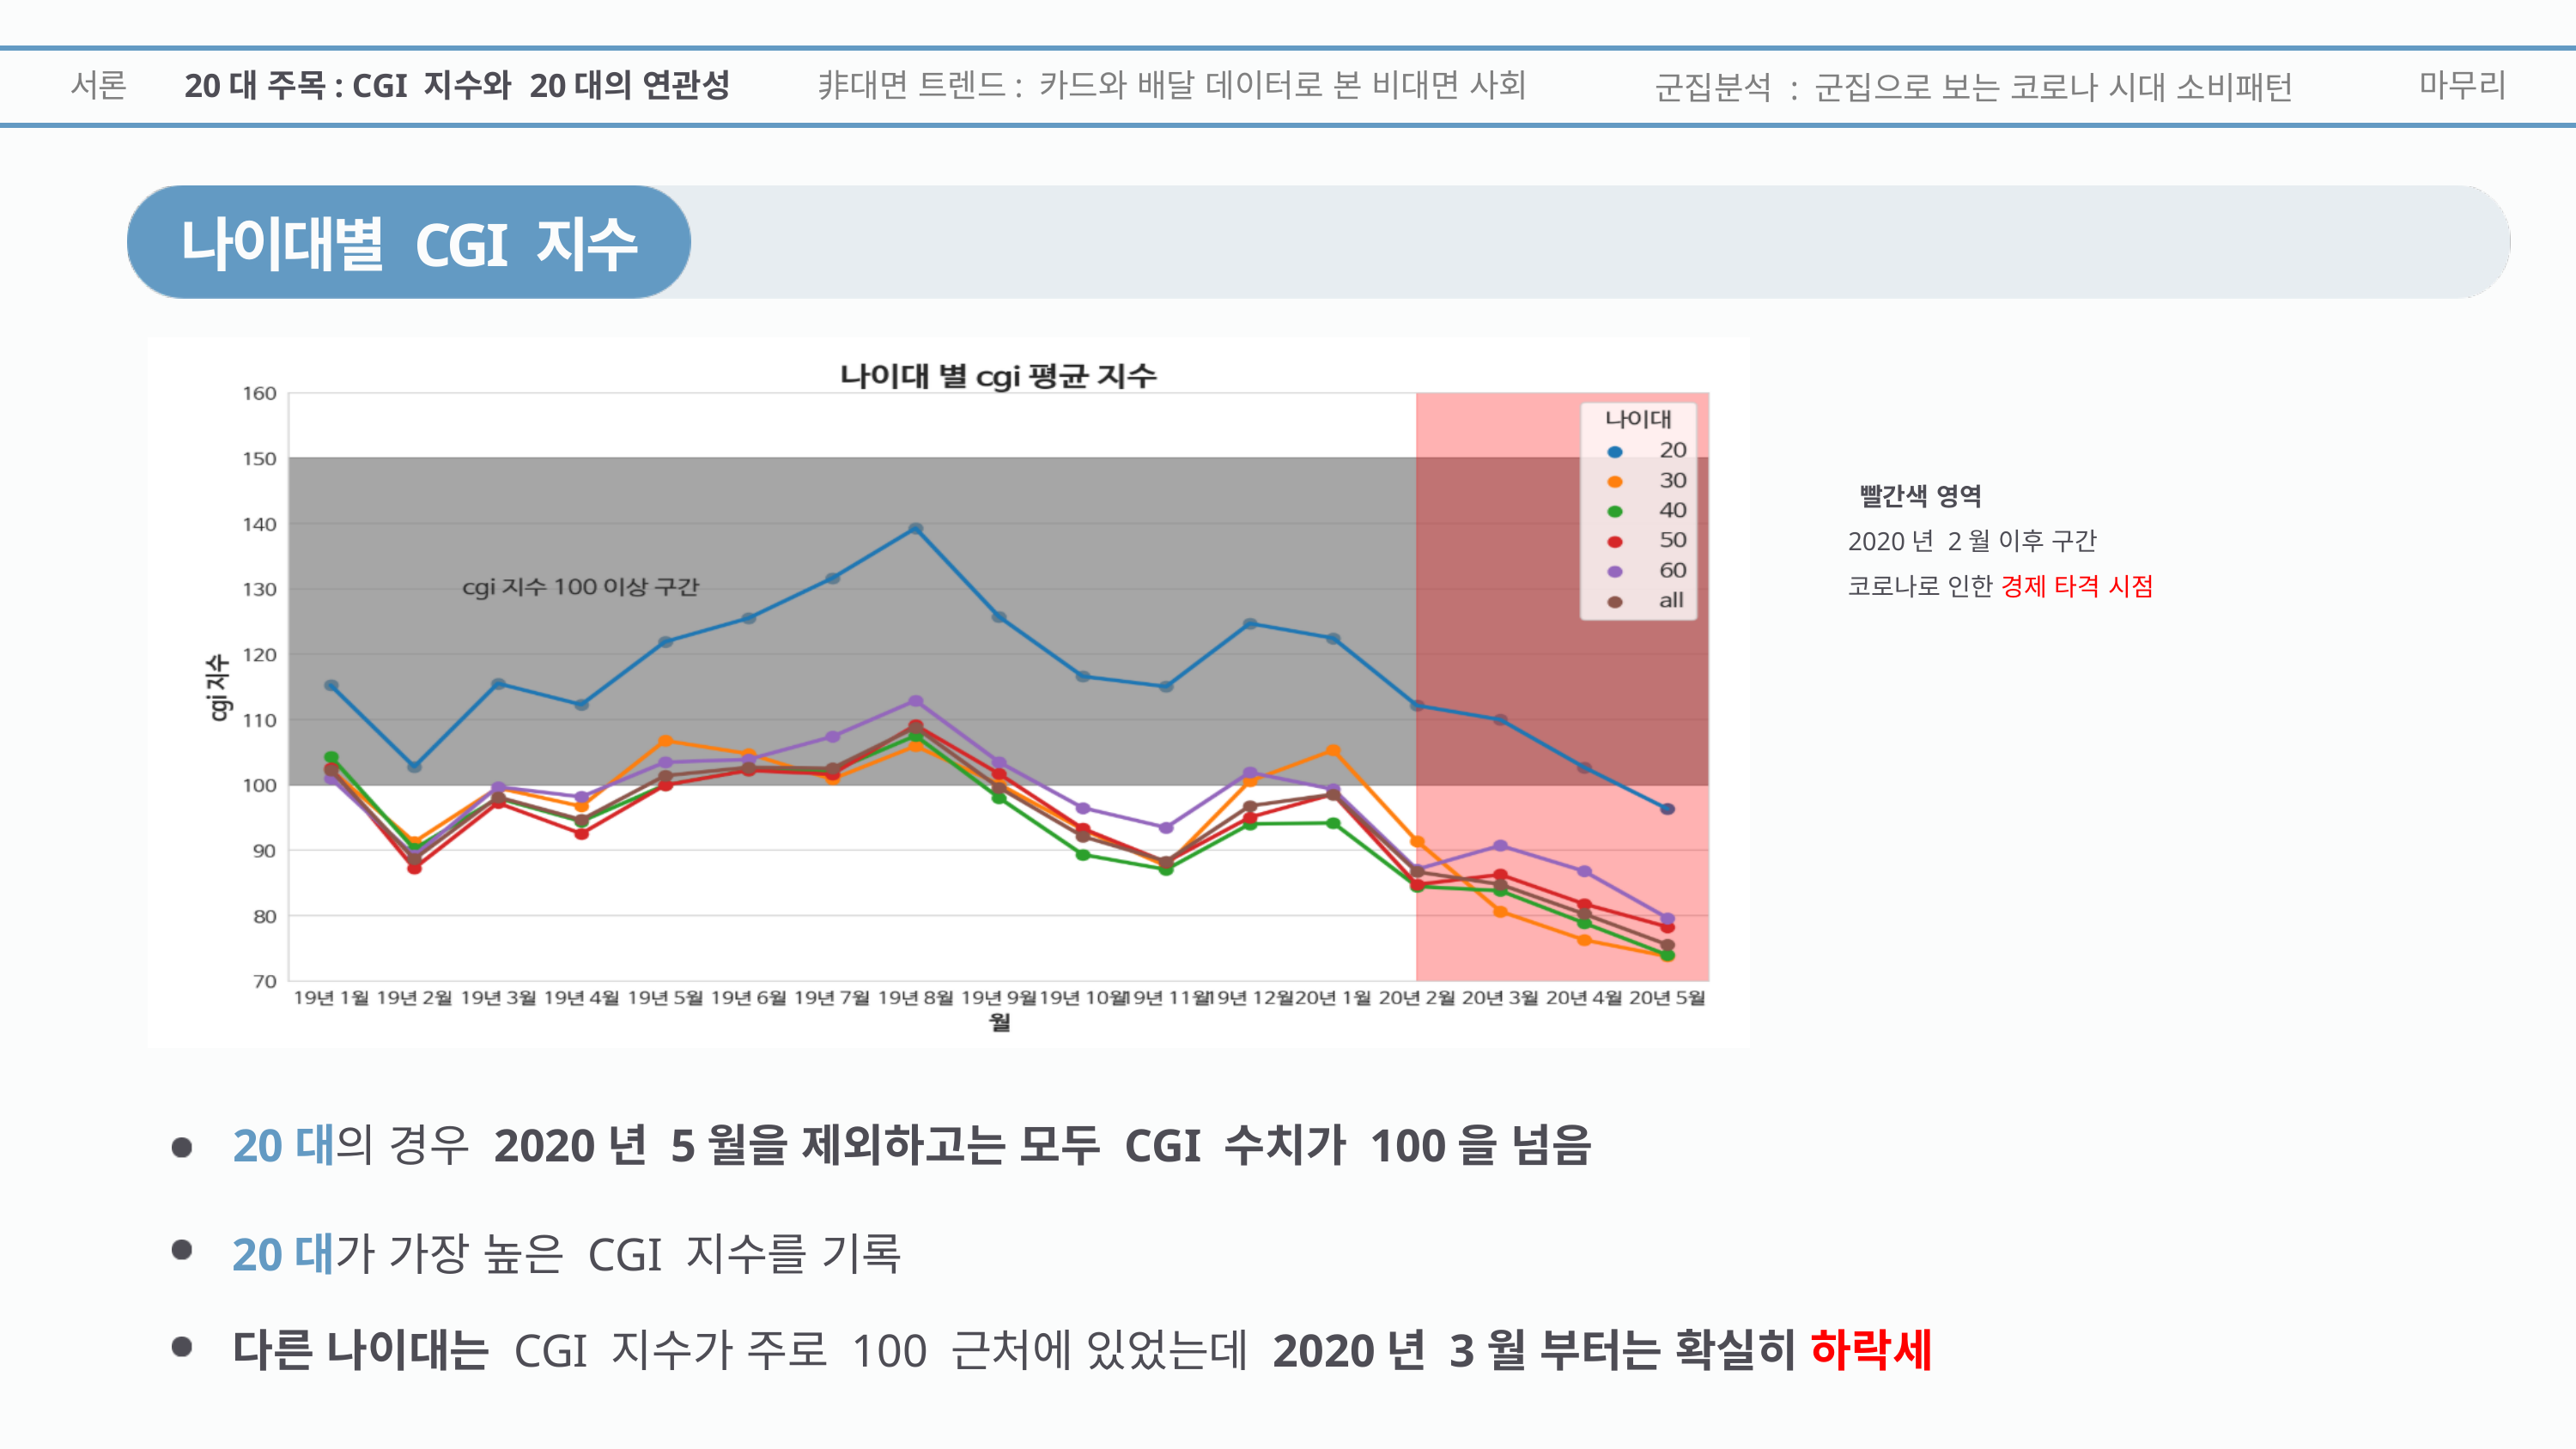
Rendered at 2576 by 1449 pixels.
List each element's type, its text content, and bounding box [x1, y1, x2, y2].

text_box 20대 주목: CGI 지수와 20대의 연관성 [171, 58, 805, 115]
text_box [171, 1336, 193, 1358]
text_box 20대의 경우 2020년 5월을 제외하고는 모두 CGI 수치가 100을 넘음 [220, 1110, 2458, 1185]
picture [148, 337, 1750, 1048]
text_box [127, 185, 691, 299]
text_box 빨간색 영역 2020년 2월 이후 구간 코로나로 인한 경제 타격 시점 [1835, 459, 2363, 930]
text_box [691, 185, 2512, 299]
text_box 마무리 [2406, 58, 2576, 115]
text_box 20대가 가장 높은 CGI 지수를 기록 [219, 1219, 2458, 1294]
text_box 다른 나이대는 CGI 지수가 주로 100 근처에 있었는데 2020년 3월 부터는 확실히 하락세 [219, 1316, 2458, 1390]
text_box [172, 1137, 193, 1159]
text_box 군집분석 : 군집으로 보는 코로나 시대 소비패턴 [1696, 61, 2469, 118]
text_box 非대면 트렌드: 카드와 배달 데이터로 본 비대면 사회 [805, 58, 1696, 123]
text_box 서론 [58, 58, 171, 115]
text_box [171, 1240, 193, 1261]
